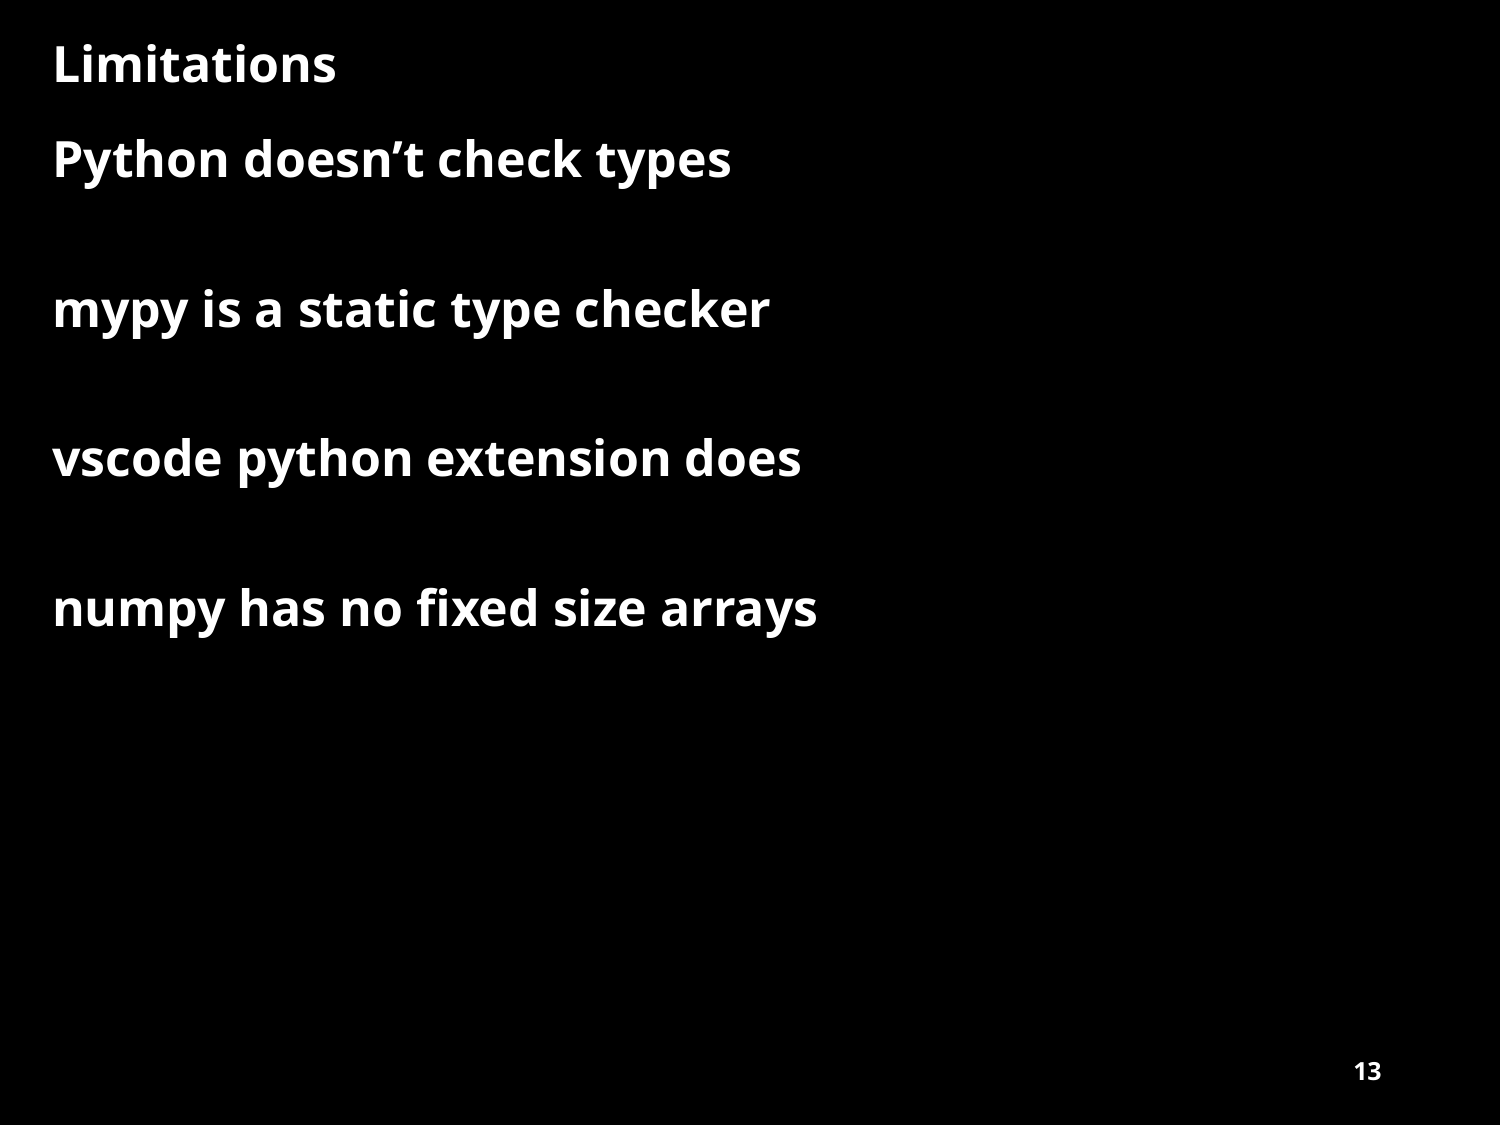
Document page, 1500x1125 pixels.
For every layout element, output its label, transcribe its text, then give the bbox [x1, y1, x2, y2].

title Limitations [37, 36, 1463, 96]
list Python doesn’t check types mypy is a static type checker vscode python extension does numpy has no fixed size arrays [37, 126, 1463, 1043]
slide_number 13 [1059, 1042, 1397, 1103]
